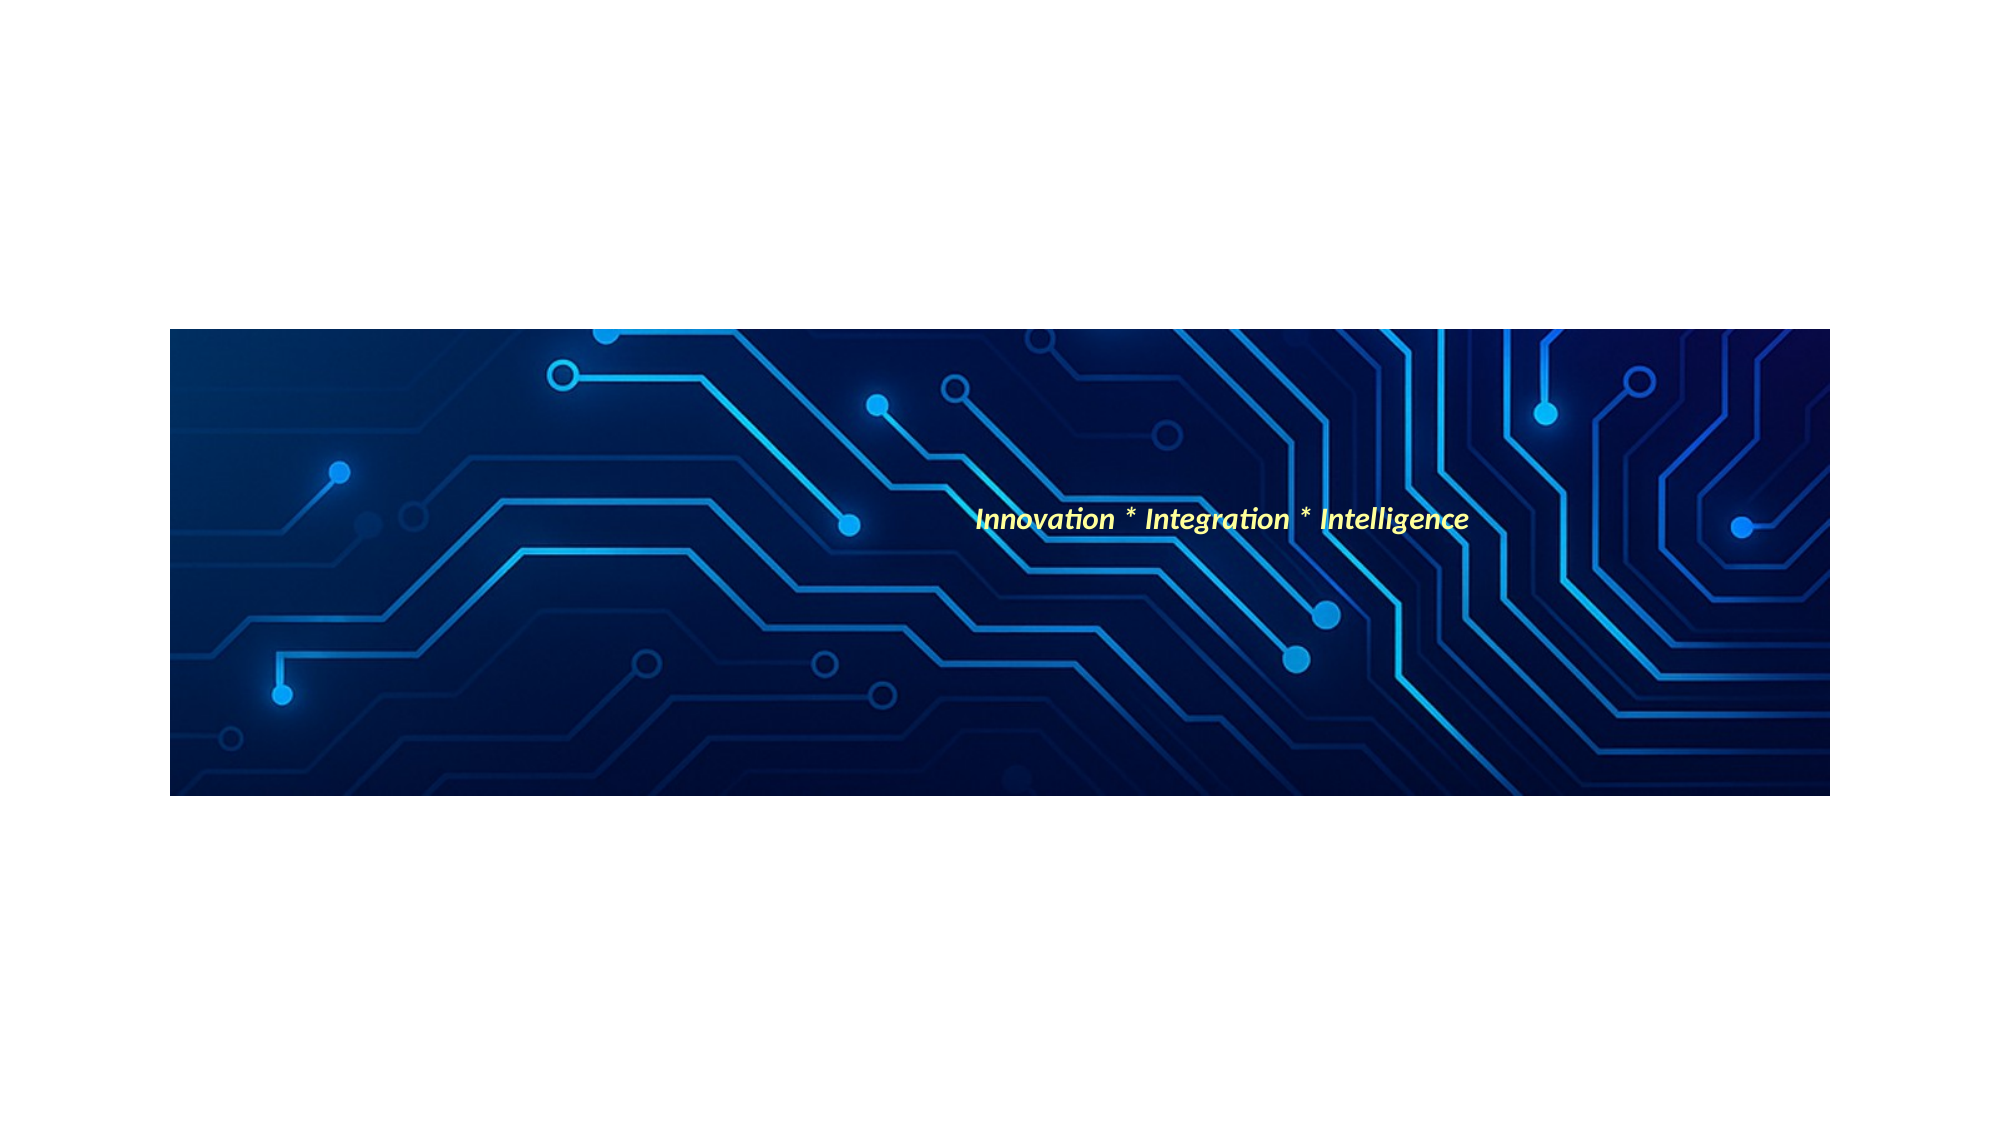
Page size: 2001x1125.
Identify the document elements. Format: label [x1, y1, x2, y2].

picture [170, 329, 1830, 796]
